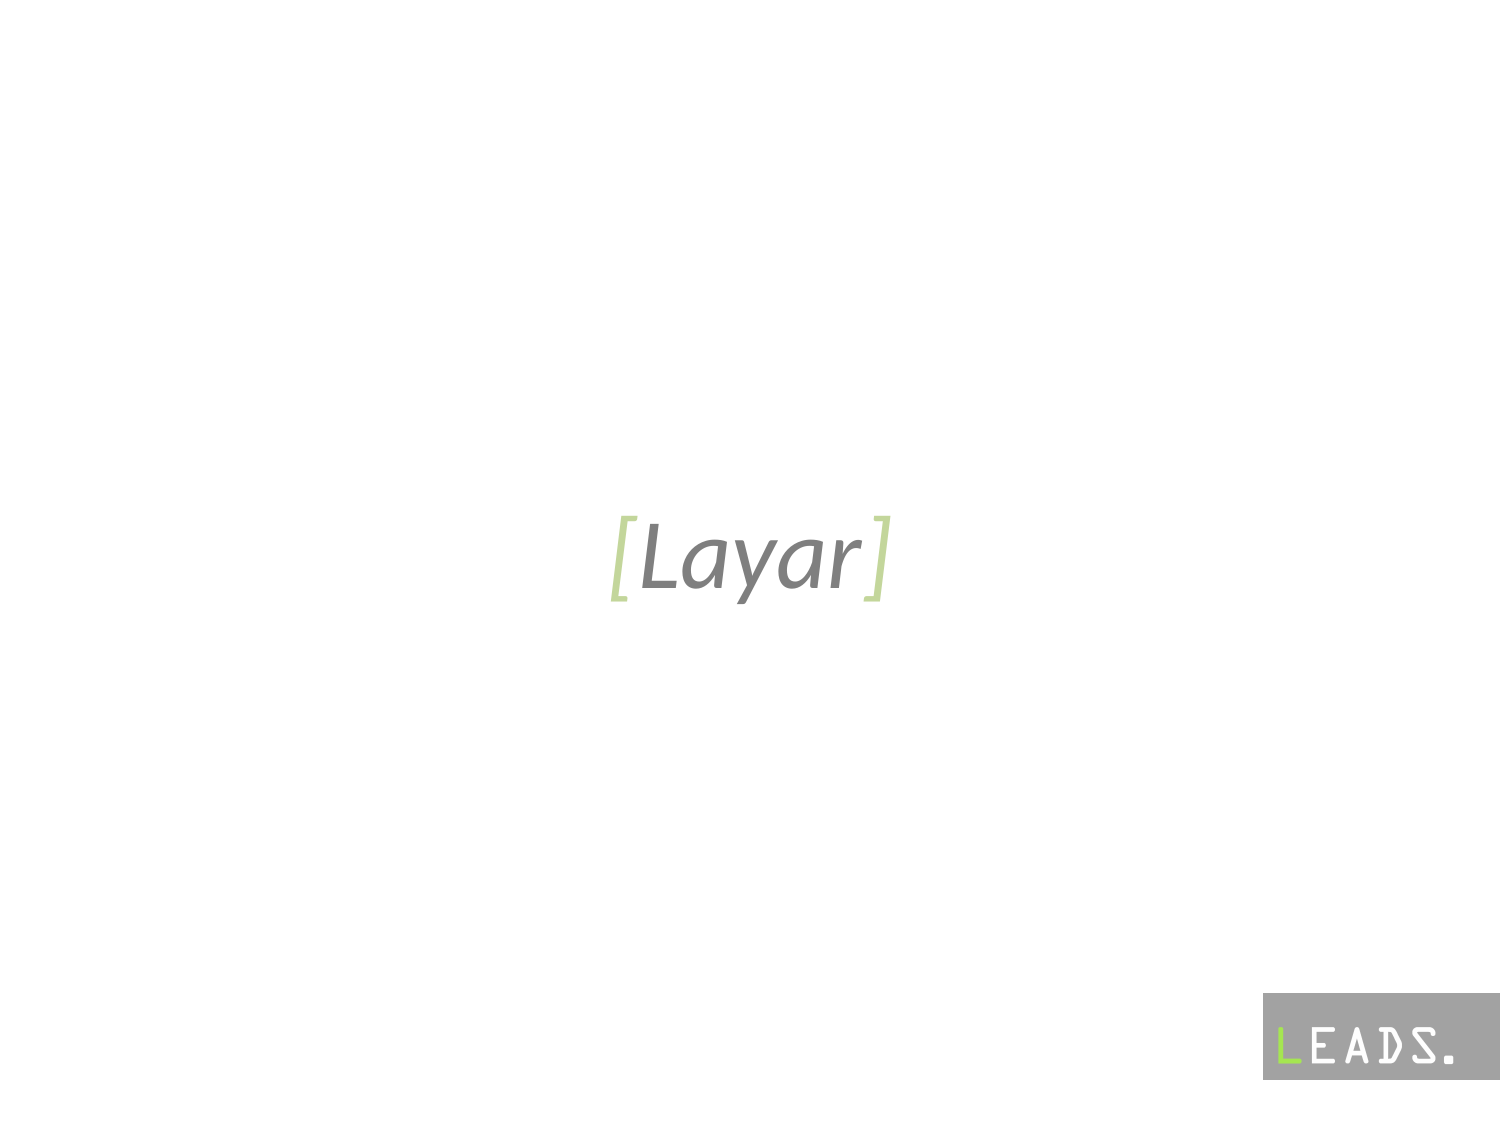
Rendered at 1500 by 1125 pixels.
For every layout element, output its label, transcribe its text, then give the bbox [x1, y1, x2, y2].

picture [1263, 993, 1500, 1080]
text_box [Layar] [592, 481, 908, 616]
